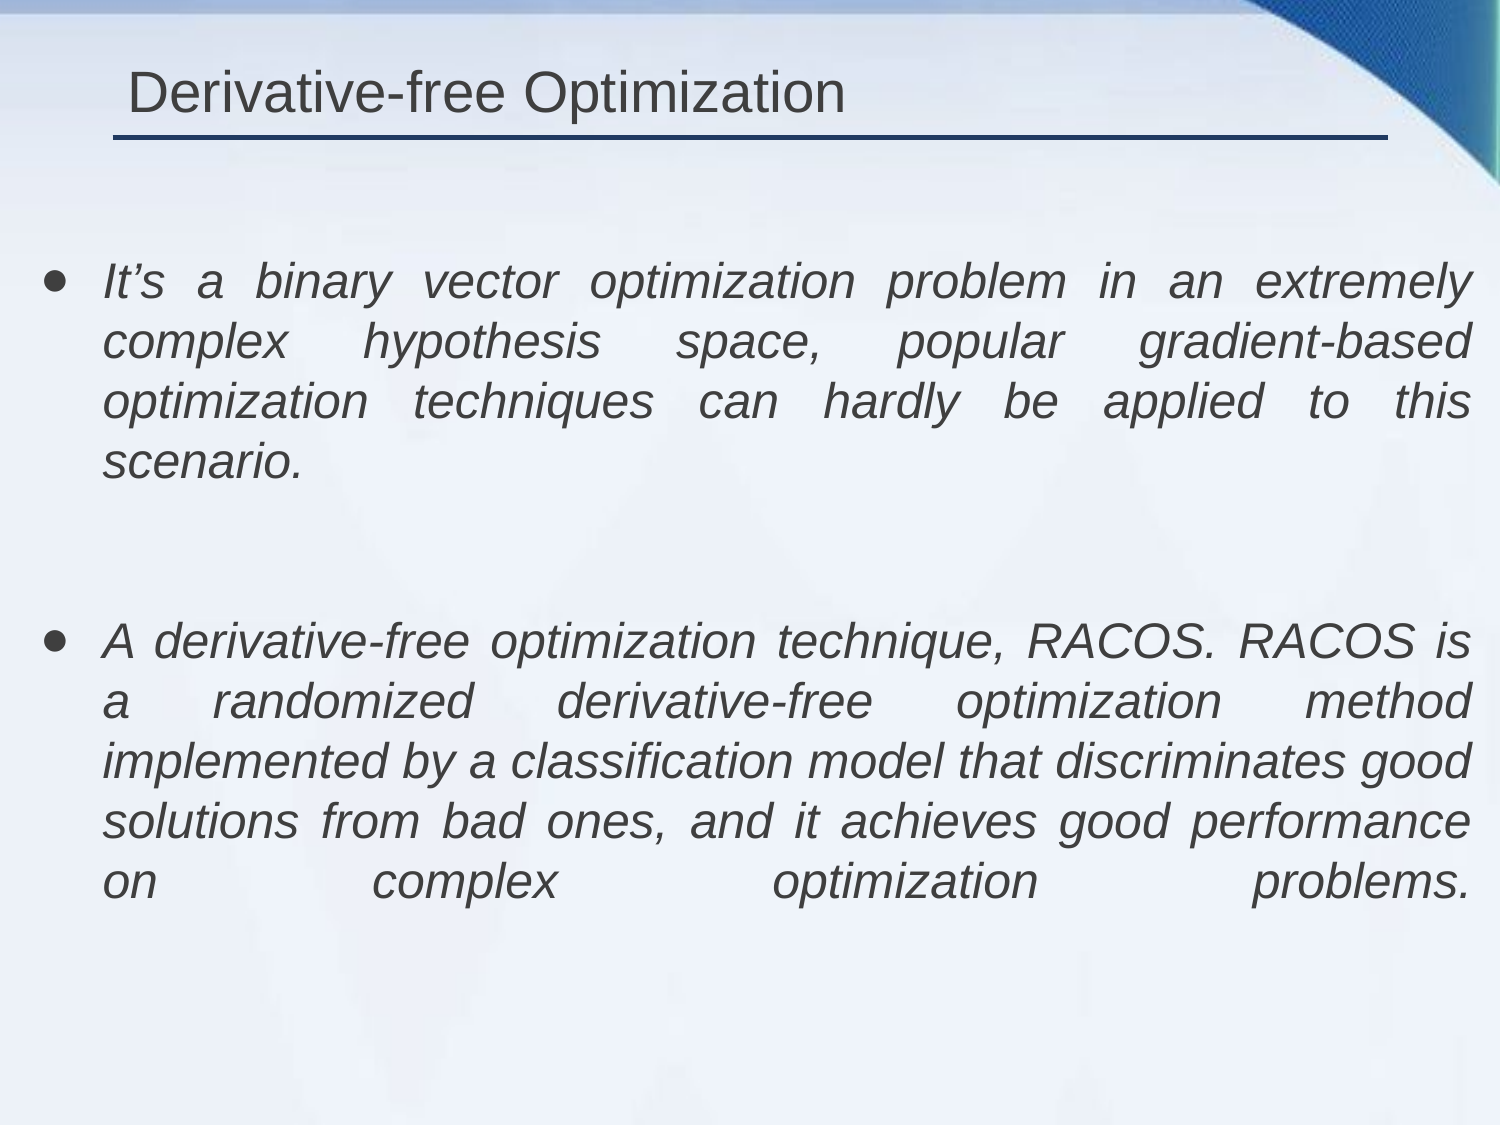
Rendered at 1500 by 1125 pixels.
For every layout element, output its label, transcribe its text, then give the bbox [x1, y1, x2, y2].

text_box It’s a binary vector optimization problem in an extremely complex hypothesis space, popular gradient-based optimization techniques can hardly be applied to this scenario. A derivative-free optimization technique, RACOS. RACOS is a randomized derivative-free optimization method implemented by a classiﬁcation model that discriminates good solutions from bad ones, and it achieves good performance on complex optimization problems. [12, 191, 1488, 1025]
title Derivative-free Optimization [112, 40, 1388, 138]
picture [0, 0, 1500, 1125]
